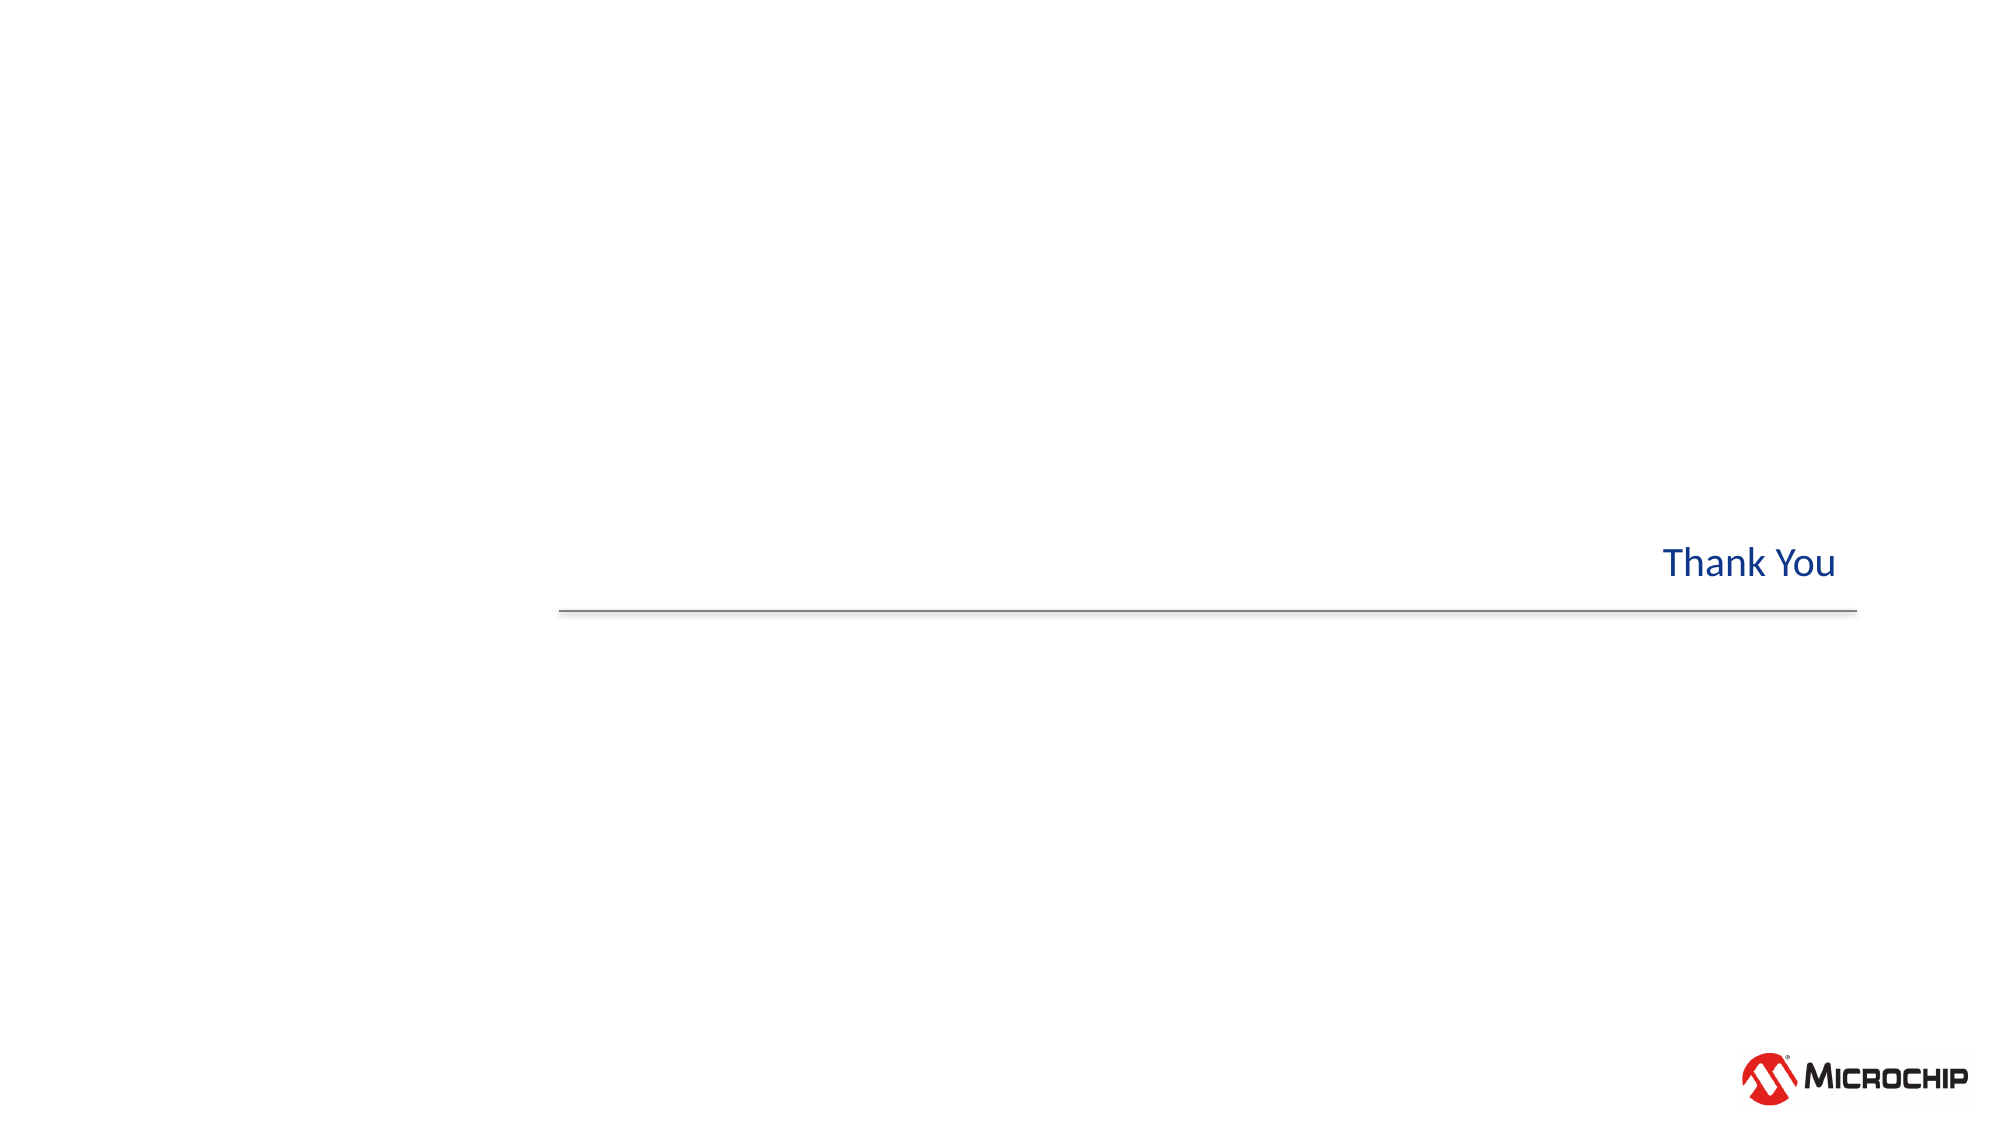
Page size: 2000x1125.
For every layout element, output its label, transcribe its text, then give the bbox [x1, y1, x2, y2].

title Thank You [559, 333, 1857, 595]
picture [1736, 1049, 1974, 1109]
